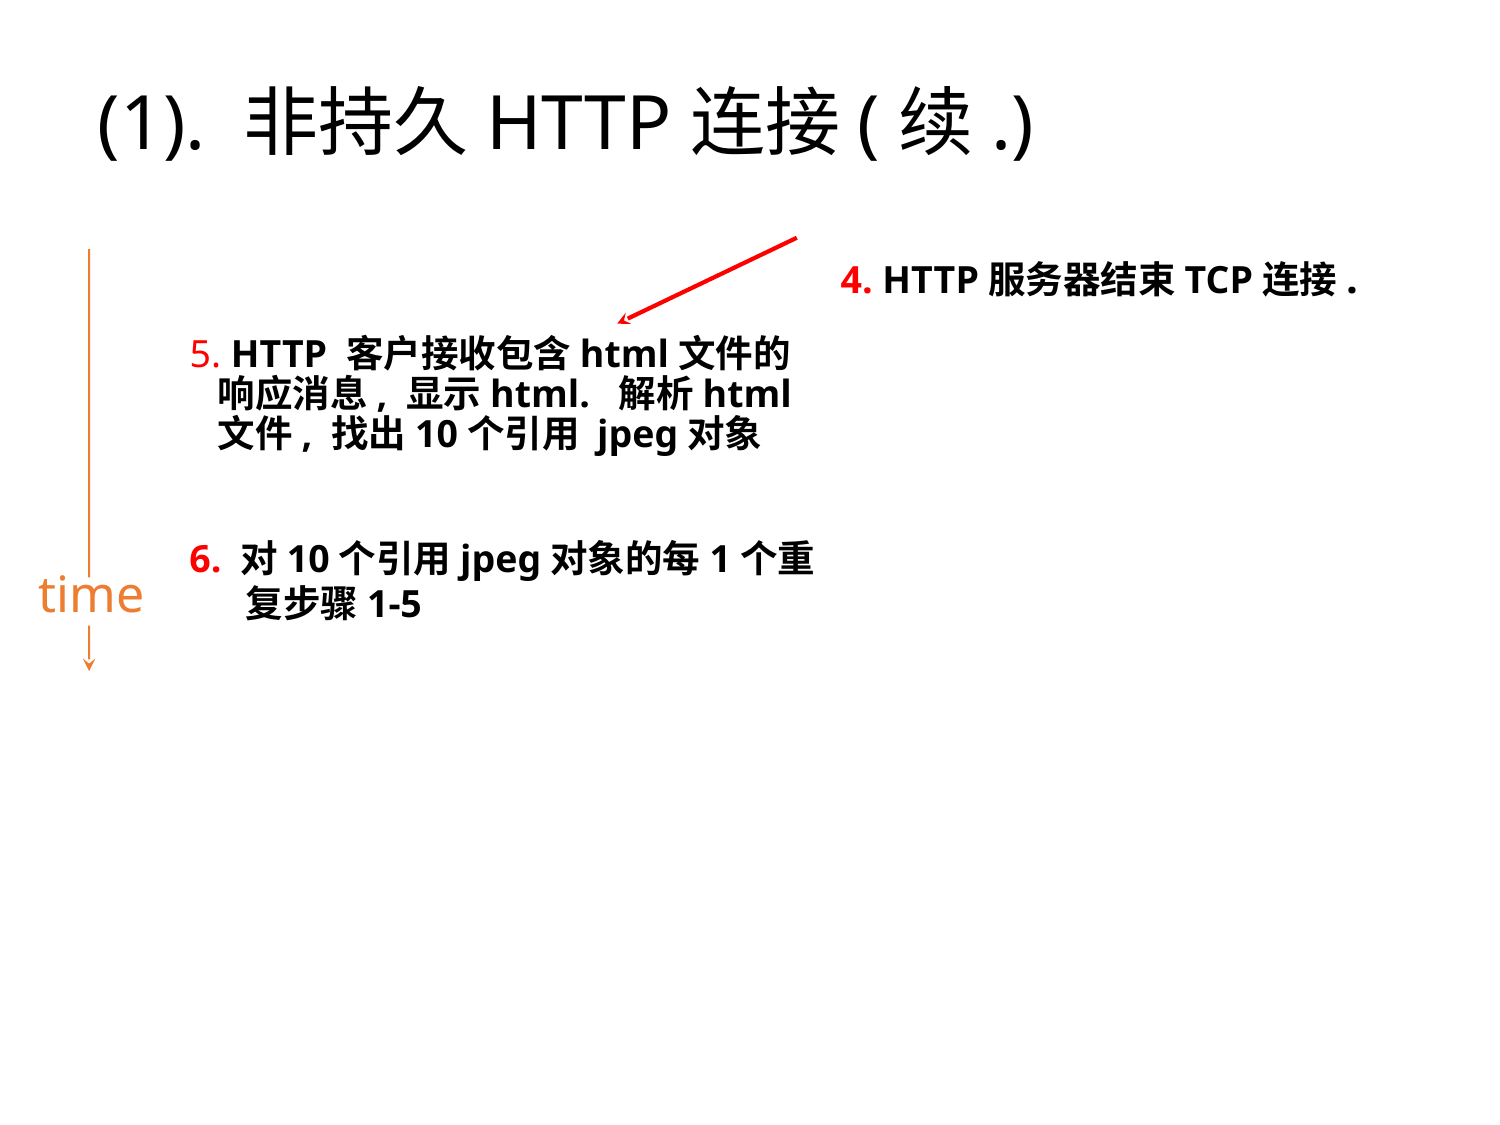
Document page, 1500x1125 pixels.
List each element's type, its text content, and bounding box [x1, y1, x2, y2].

list 5. HTTP 客户接收包含html文件的响应消息, 显示html. 解析html文件, 找出10个引用 jpeg对象 [174, 327, 837, 527]
text_box [617, 312, 632, 324]
text_box 6. 对10个引用jpeg对象的每1个重复步骤1-5 [174, 527, 853, 680]
text_box [82, 658, 96, 672]
text_box 4. HTTP服务器结束TCP连接. [825, 244, 1451, 366]
title (1). 非持久HTTP连接(续.) [82, 54, 1421, 197]
text_box time [23, 554, 160, 630]
